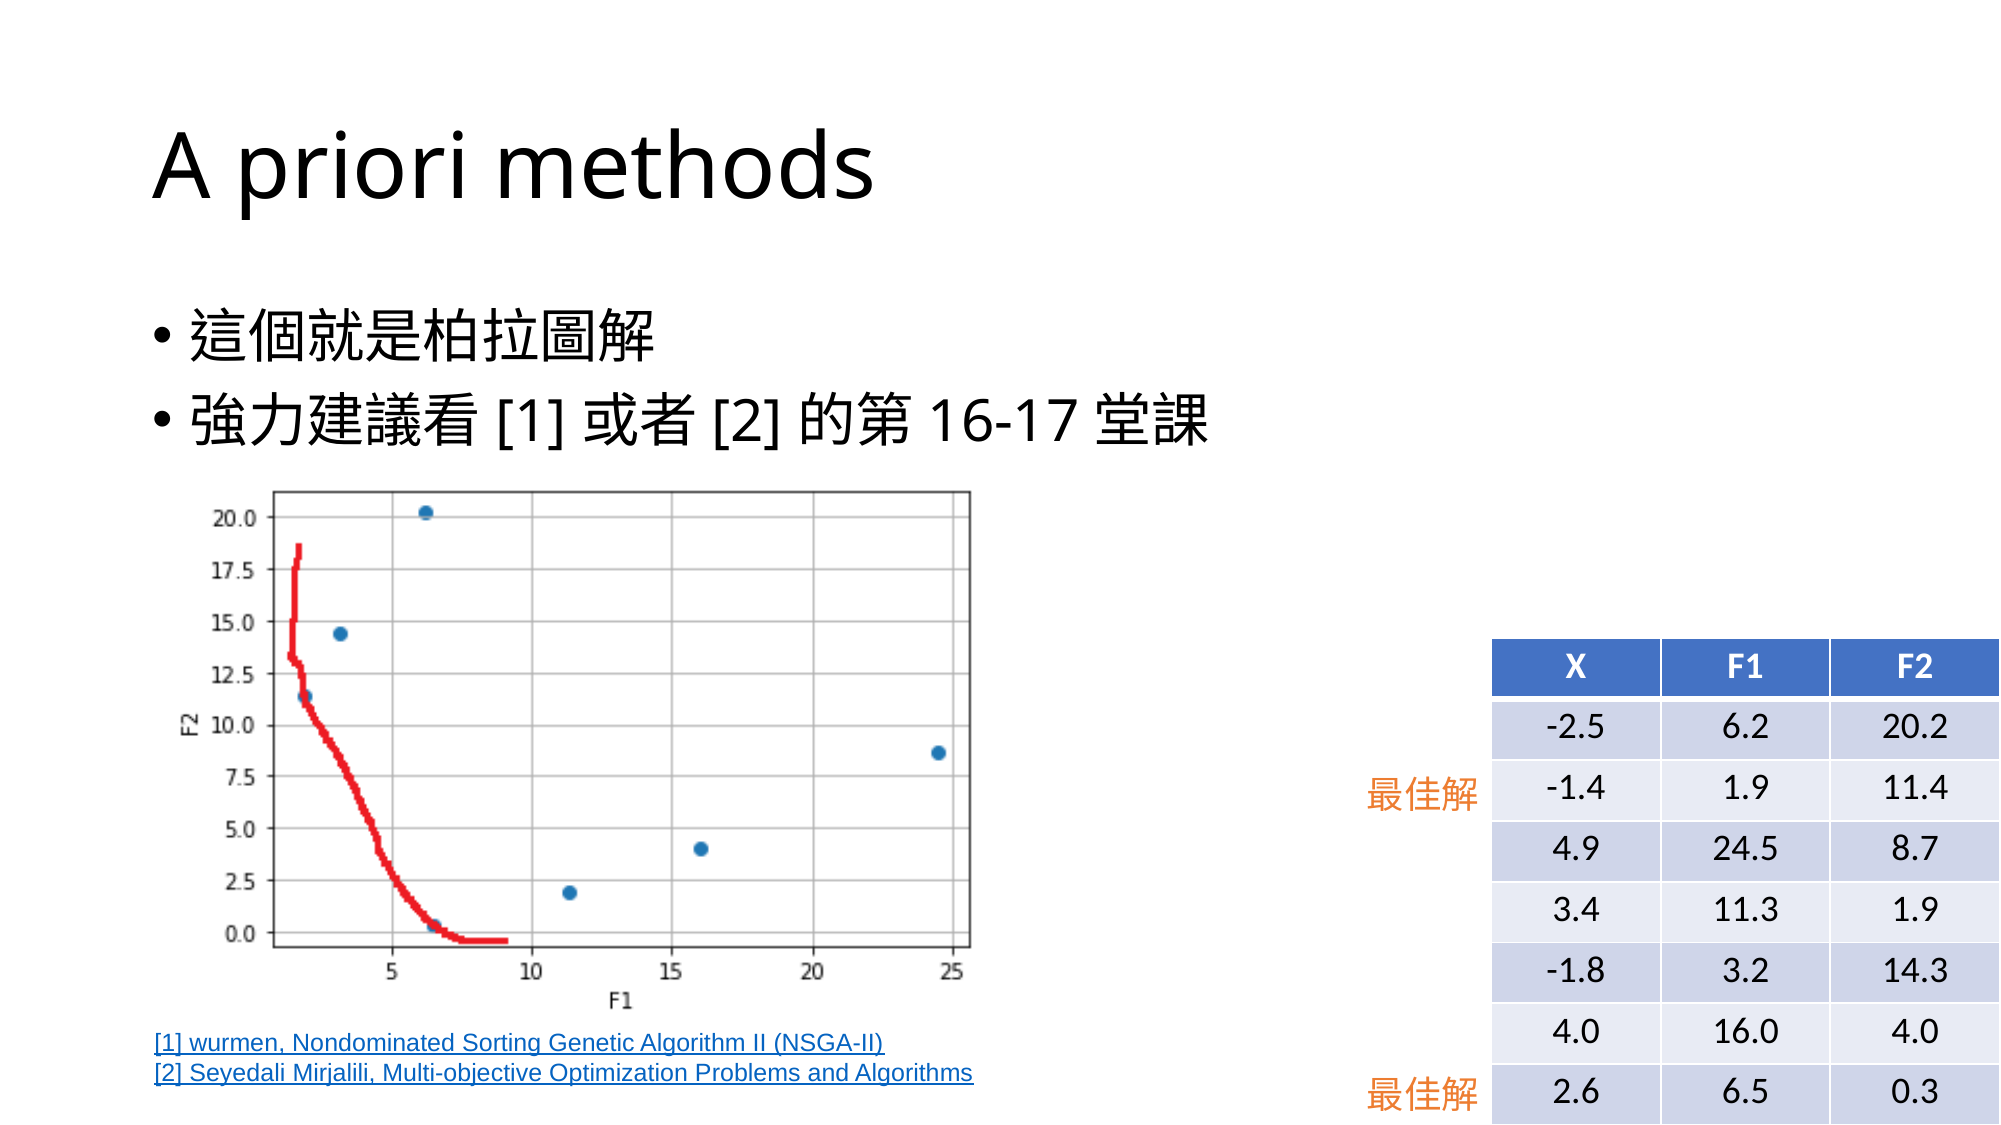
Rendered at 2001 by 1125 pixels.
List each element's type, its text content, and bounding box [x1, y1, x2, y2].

list 這個就是柏拉圖解 強力建議看[1]或者[2]的第16-17堂課 [137, 299, 1863, 1014]
table_cell -1.8 [1492, 943, 1660, 1002]
table_cell 11.4 [1831, 761, 1999, 820]
picture [166, 479, 984, 1026]
text_box 最佳解 [1351, 763, 1495, 823]
table_cell 24.5 [1662, 822, 1829, 881]
table_cell 1.9 [1831, 883, 1999, 942]
table_cell 3.2 [1662, 943, 1829, 1002]
title A priori methods [137, 59, 1863, 278]
table_cell 14.3 [1831, 943, 1999, 1002]
table_cell 3.4 [1492, 883, 1660, 942]
table_cell 6.2 [1662, 702, 1829, 759]
table_cell 6.5 [1662, 1065, 1829, 1124]
table_header X [1492, 639, 1660, 696]
table_cell 20.2 [1831, 702, 1999, 759]
table_header F1 [1662, 639, 1829, 696]
table_cell -2.5 [1492, 702, 1660, 759]
table_cell -1.4 [1492, 761, 1660, 820]
table_cell 0.3 [1831, 1065, 1999, 1124]
table_header F2 [1831, 639, 1999, 696]
table_cell 11.3 [1662, 883, 1829, 942]
table_cell 16.0 [1662, 1004, 1829, 1063]
table_cell 4.0 [1831, 1004, 1999, 1063]
text_box 最佳解 [1351, 1063, 1495, 1124]
table_cell 8.7 [1831, 822, 1999, 881]
text_box [1] wurmen, Nondominated Sorting Genetic Algorithm II (NSGA-II) [2] Seyedali Mirjalili, Multi-objective Optimization Problems and Algorithms [139, 1019, 990, 1095]
table_cell 1.9 [1662, 761, 1829, 820]
table_cell 2.6 [1495, 1065, 1660, 1124]
table_cell 4.0 [1492, 1004, 1660, 1063]
table_cell 4.9 [1492, 822, 1660, 881]
